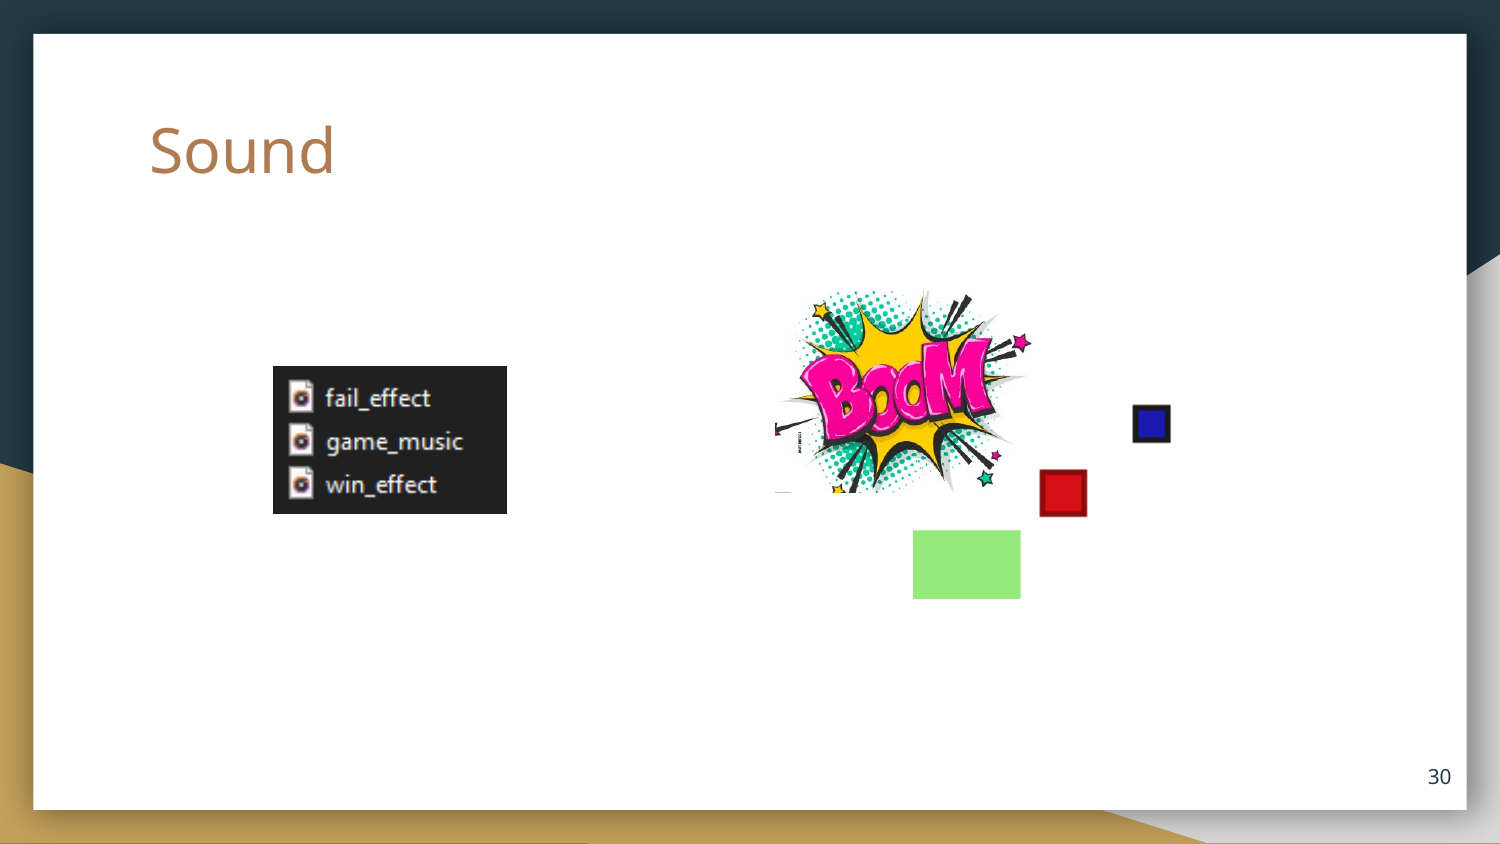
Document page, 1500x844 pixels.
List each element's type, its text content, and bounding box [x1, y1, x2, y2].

picture [273, 366, 507, 514]
title Sound [134, 95, 1366, 253]
slide_number ‹#› [1376, 745, 1467, 810]
picture [775, 291, 1303, 600]
